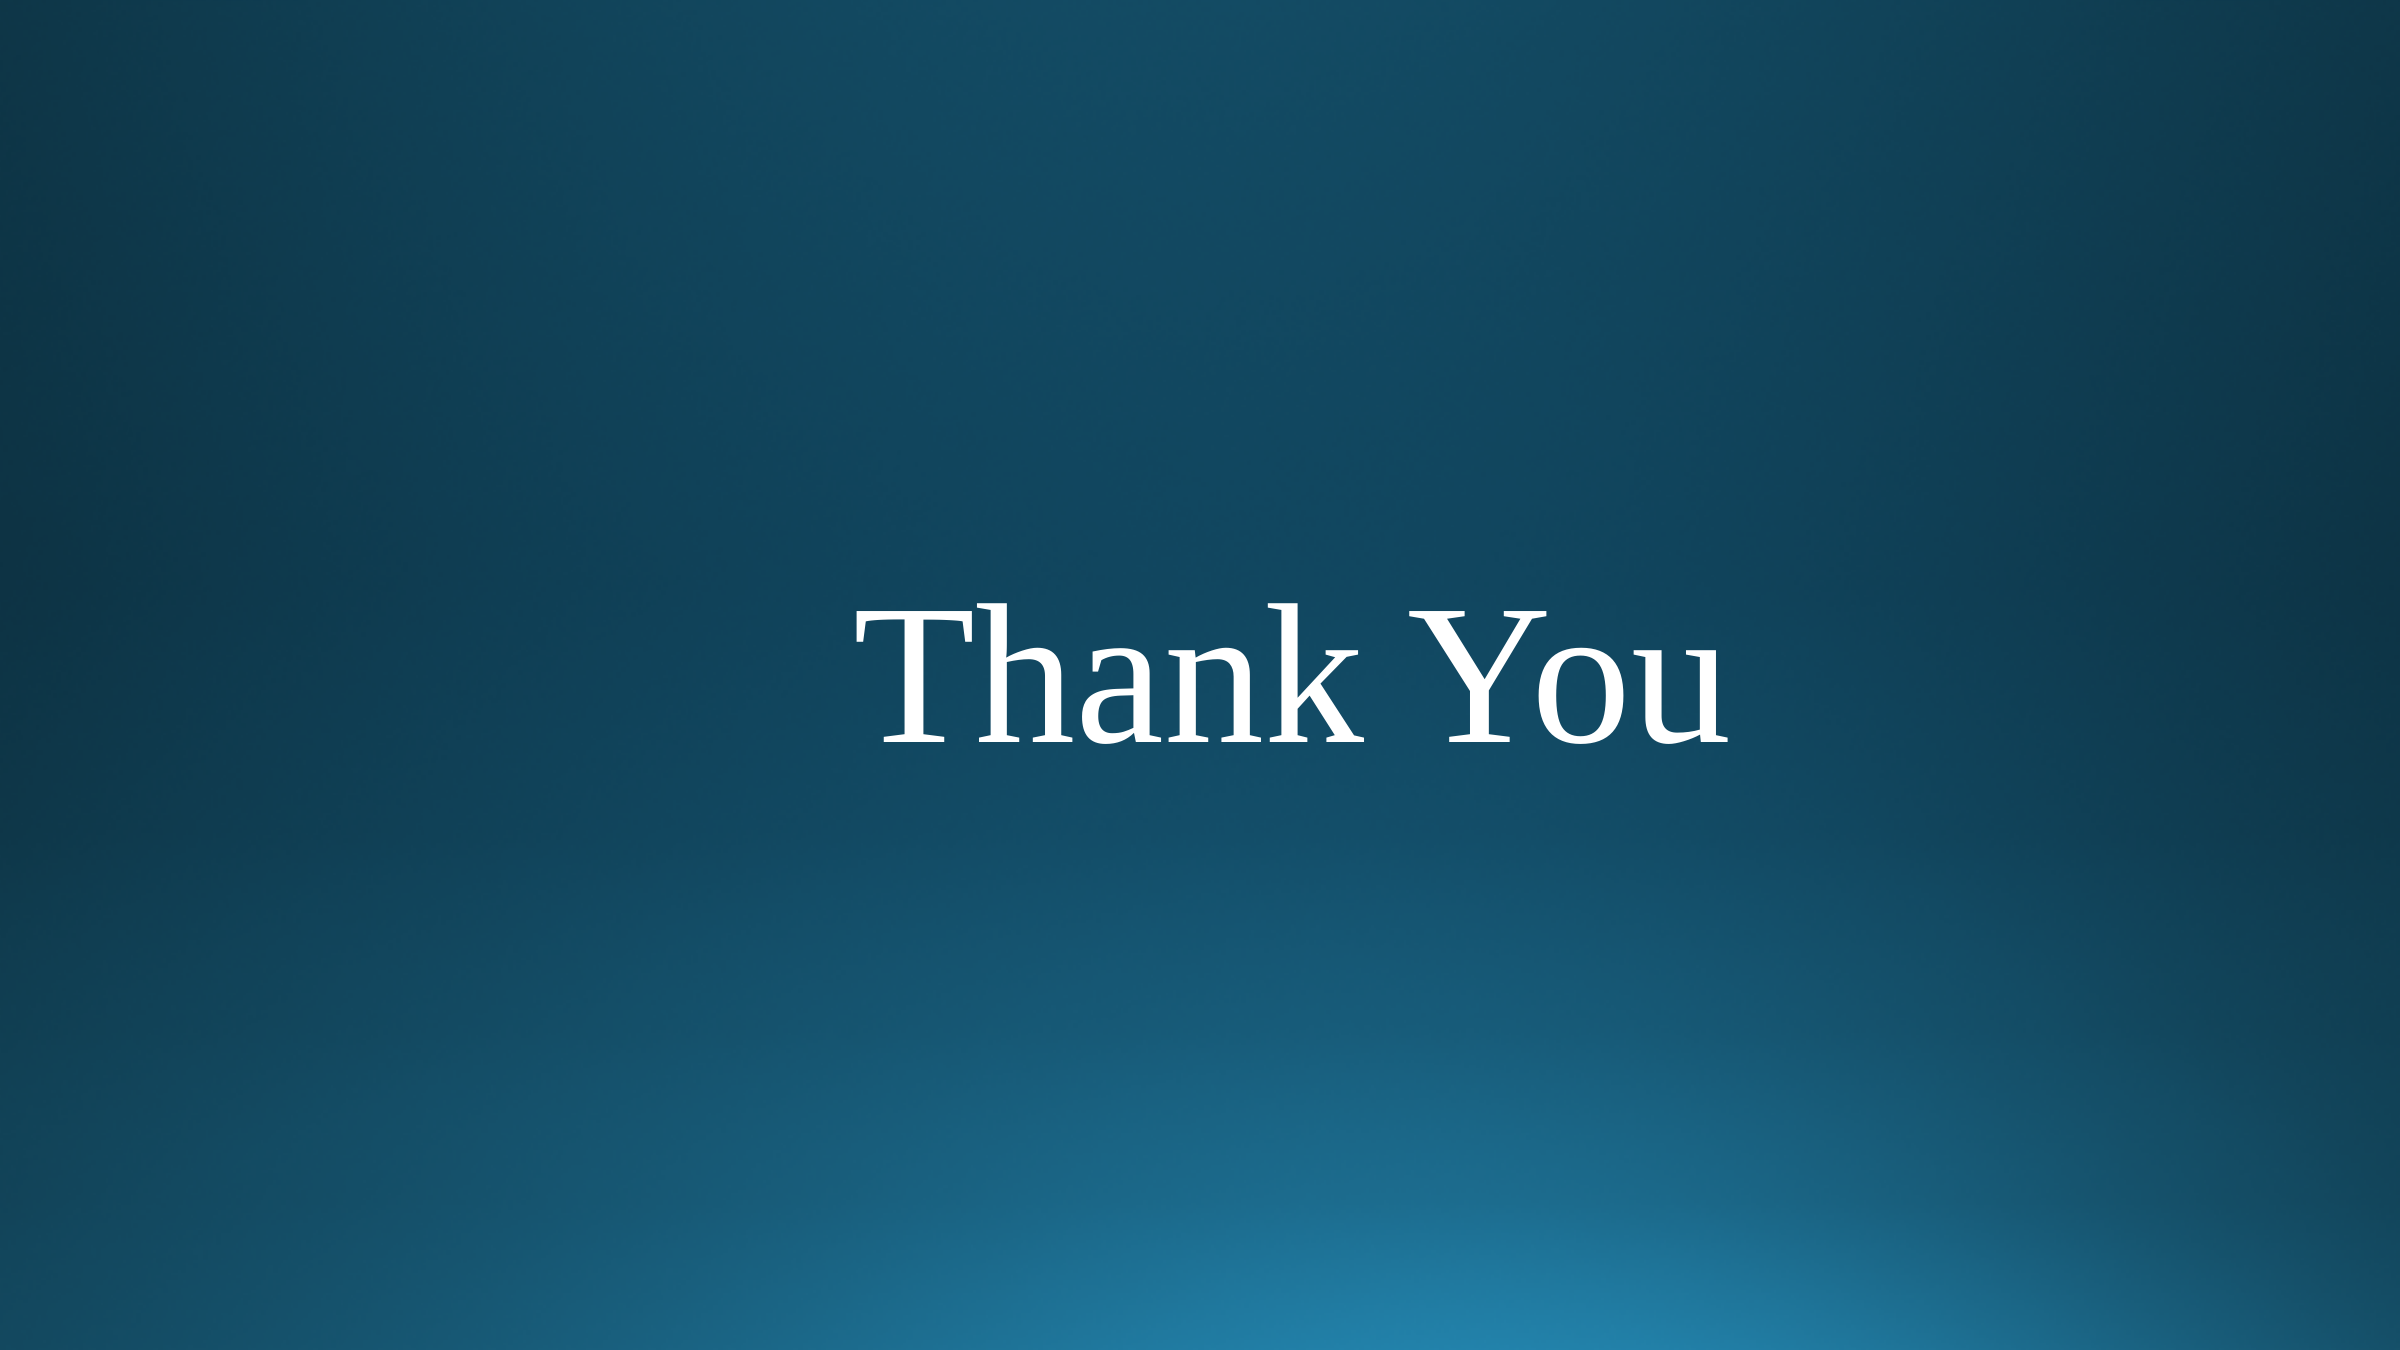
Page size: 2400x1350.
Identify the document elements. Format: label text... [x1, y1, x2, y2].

picture [0, 0, 2400, 1350]
text_box Thank You [839, 534, 2064, 790]
